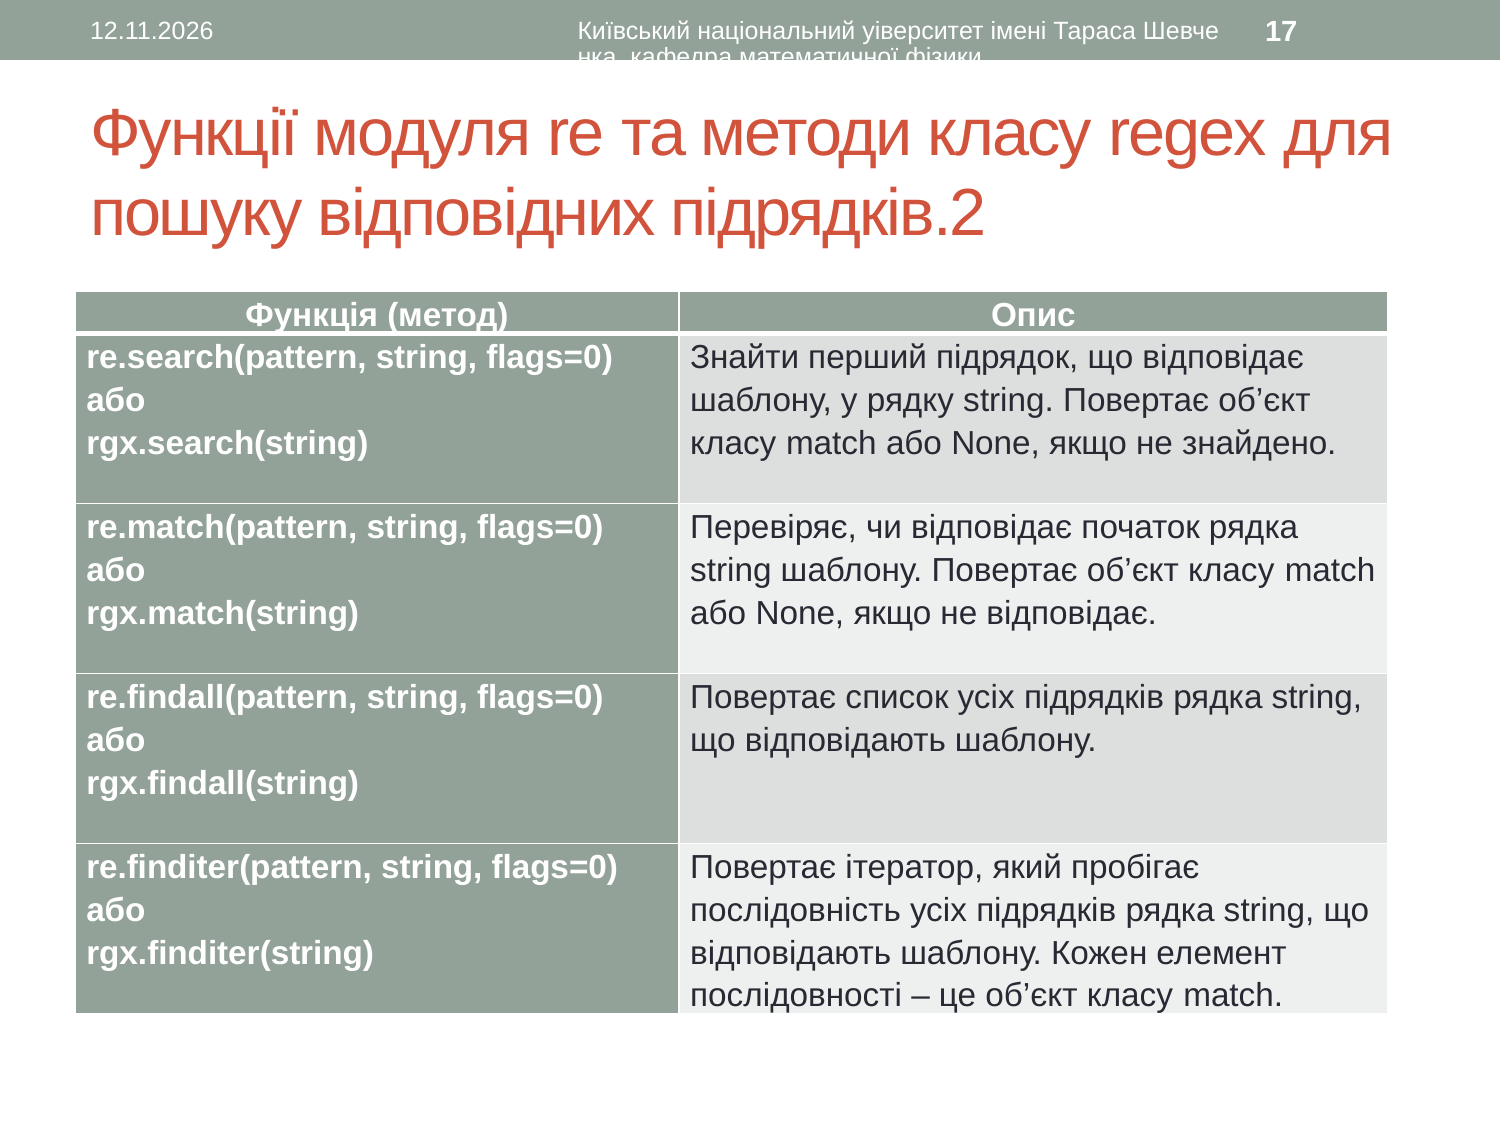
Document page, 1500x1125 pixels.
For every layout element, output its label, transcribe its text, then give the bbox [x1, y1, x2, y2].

table_cell re.finditer(pattern, string, flags=0) або rgx.finditer(string) [76, 844, 678, 1013]
table_cell Повертає список усіх підрядків рядка string, що відповідають шаблону. [680, 674, 1387, 843]
slide_number 17 [1250, 3, 1425, 57]
table_cell re.match(pattern, string, flags=0) або rgx.match(string) [76, 504, 678, 673]
table_header Функція (метод) [76, 292, 678, 331]
title Функції модуля re та методи класу regex для пошуку відповідних підрядків.2 [75, 87, 1425, 250]
table_header Опис [680, 292, 1387, 331]
table_cell Перевіряє, чи відповідає початок рядка string шаблону. Повертає об’єкт класу match або None, якщо не відповідає. [680, 504, 1387, 673]
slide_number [75, 3, 550, 57]
table_cell Знайти перший підрядок, що відповідає шаблону, у рядку string. Повертає об’єкт класу match або None, якщо не знайдено. [680, 336, 1387, 503]
table_cell re.search(pattern, string, flags=0) або rgx.search(string) [76, 336, 678, 503]
table_cell re.findall(pattern, string, flags=0) або rgx.findall(string) [76, 674, 678, 843]
table_cell Повертає ітератор, який пробігає послідовність усіх підрядків рядка string, що відповідають шаблону. Кожен елемент послідовності – це об’єкт класу match. [680, 844, 1387, 1013]
footer Київський національний уіверситет імені Тараса Шевченка, кафедра математичної фізики [562, 3, 1238, 57]
